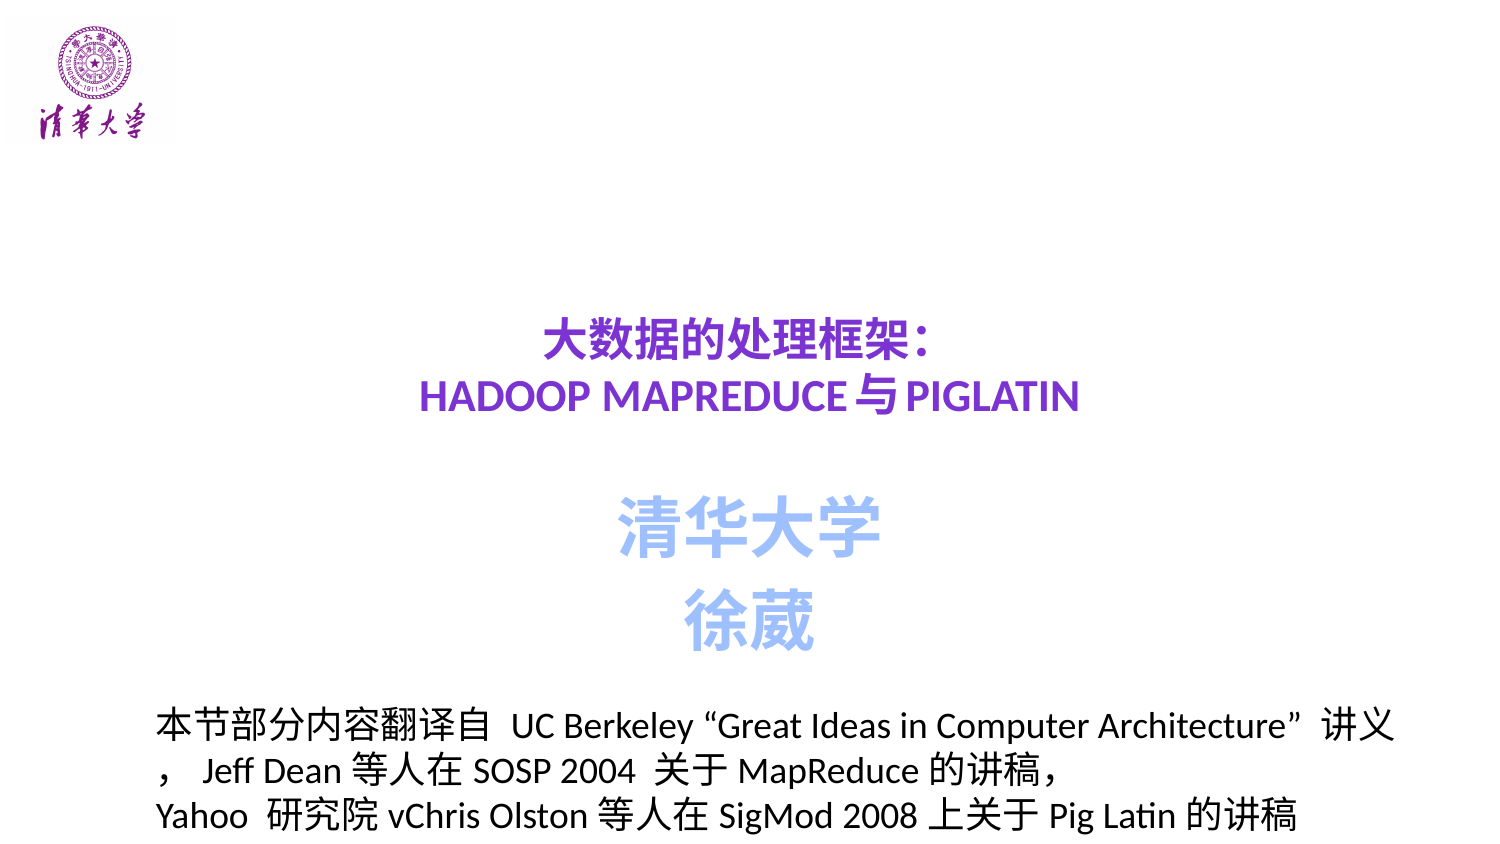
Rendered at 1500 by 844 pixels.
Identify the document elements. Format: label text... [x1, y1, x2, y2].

subtitle 清华大学 徐葳 [225, 478, 1275, 693]
title 大数据的处理框架： Hadoop MapReduce与PigLatin [112, 247, 1388, 429]
picture [6, 17, 176, 144]
text_box 本节部分内容翻译自 UC Berkeley “Great Ideas in Computer Architecture” 讲义 ，Jeff Dean等人在SOSP 2004 关于MapReduce的讲稿， Yahoo 研究院vChris Olston等人在SigMod 2008上关于Pig Latin的讲稿 [141, 693, 1411, 844]
